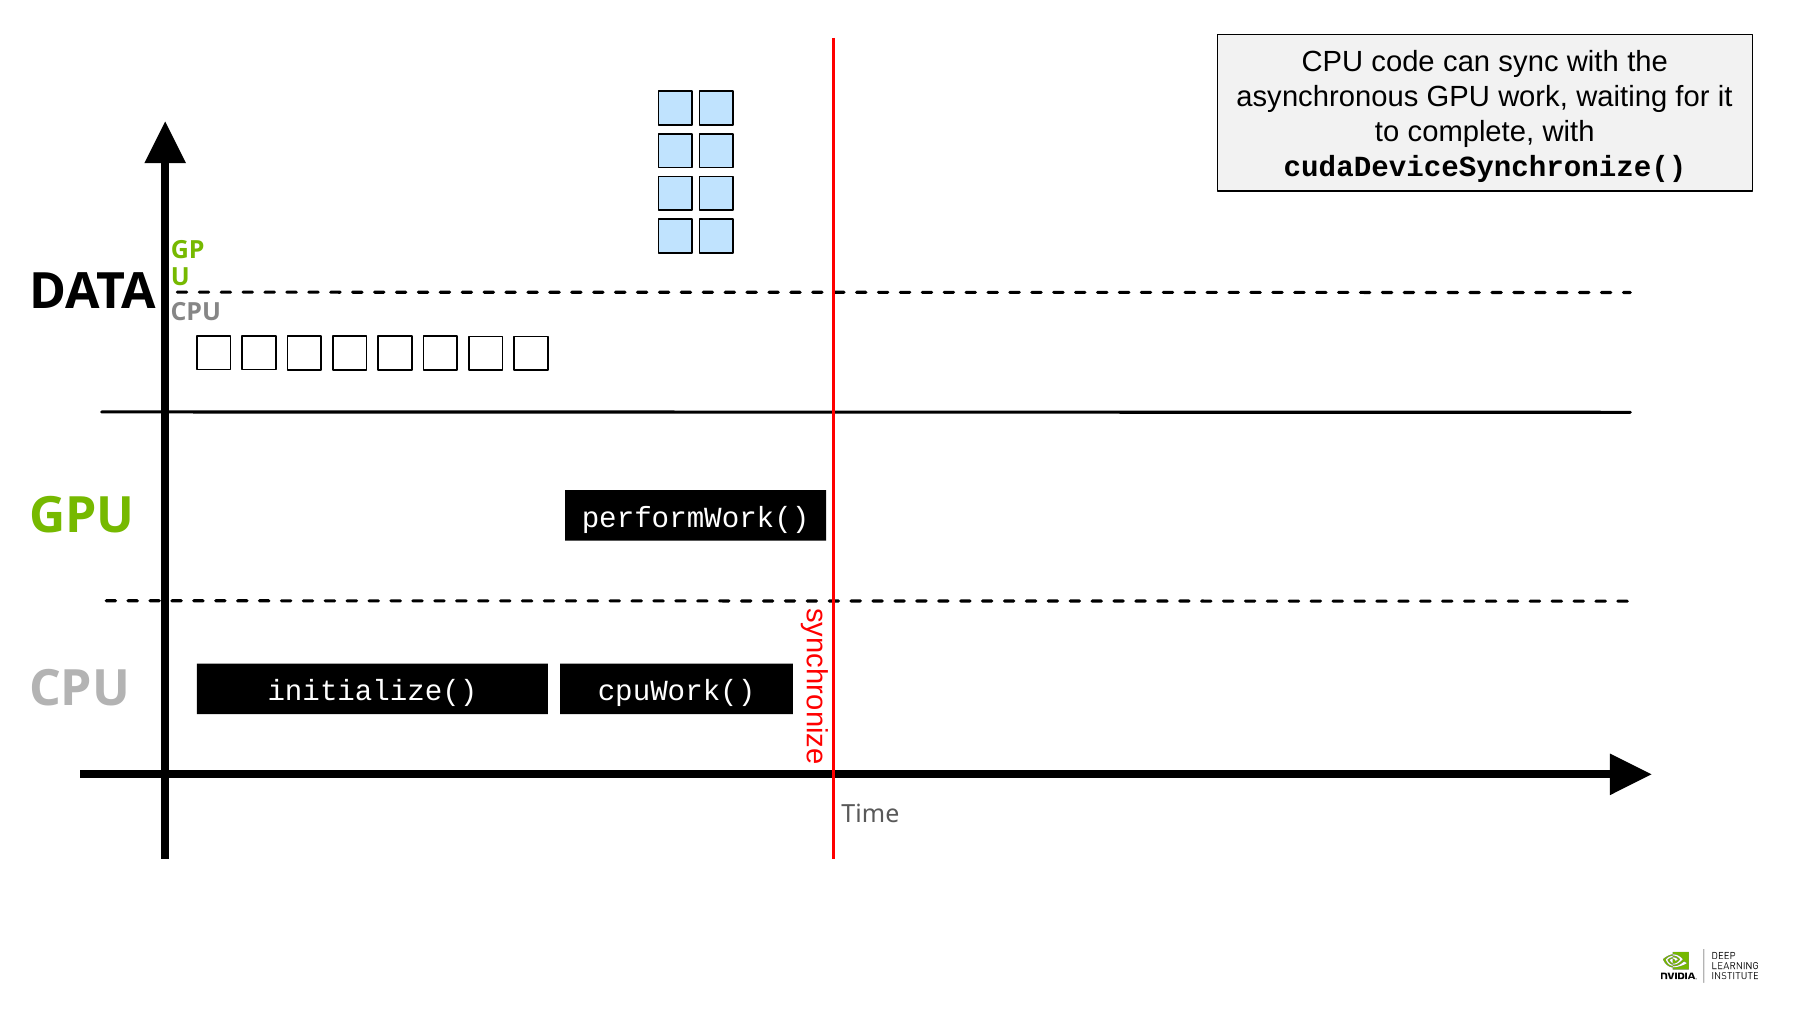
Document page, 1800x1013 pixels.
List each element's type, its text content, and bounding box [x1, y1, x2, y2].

text_box GPU [155, 256, 160, 299]
text_box CPU [14, 653, 160, 724]
text_box CPU [155, 299, 160, 334]
text_box GPU [14, 480, 160, 551]
text_box cpuWork() [560, 663, 787, 715]
text_box CPU code can sync with the asynchronous GPU work, waiting for it to complete, with cudaDeviceSynchronize() [1217, 34, 1753, 192]
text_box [657, 90, 734, 253]
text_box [792, 37, 844, 860]
text_box DATA [14, 257, 155, 328]
text_box initialize() [196, 663, 548, 715]
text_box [196, 335, 549, 371]
text_box CPU [170, 299, 238, 334]
text_box Time [848, 789, 915, 835]
picture [1661, 949, 1758, 983]
text_box performWork() [565, 490, 787, 541]
text_box GPU [170, 256, 239, 299]
